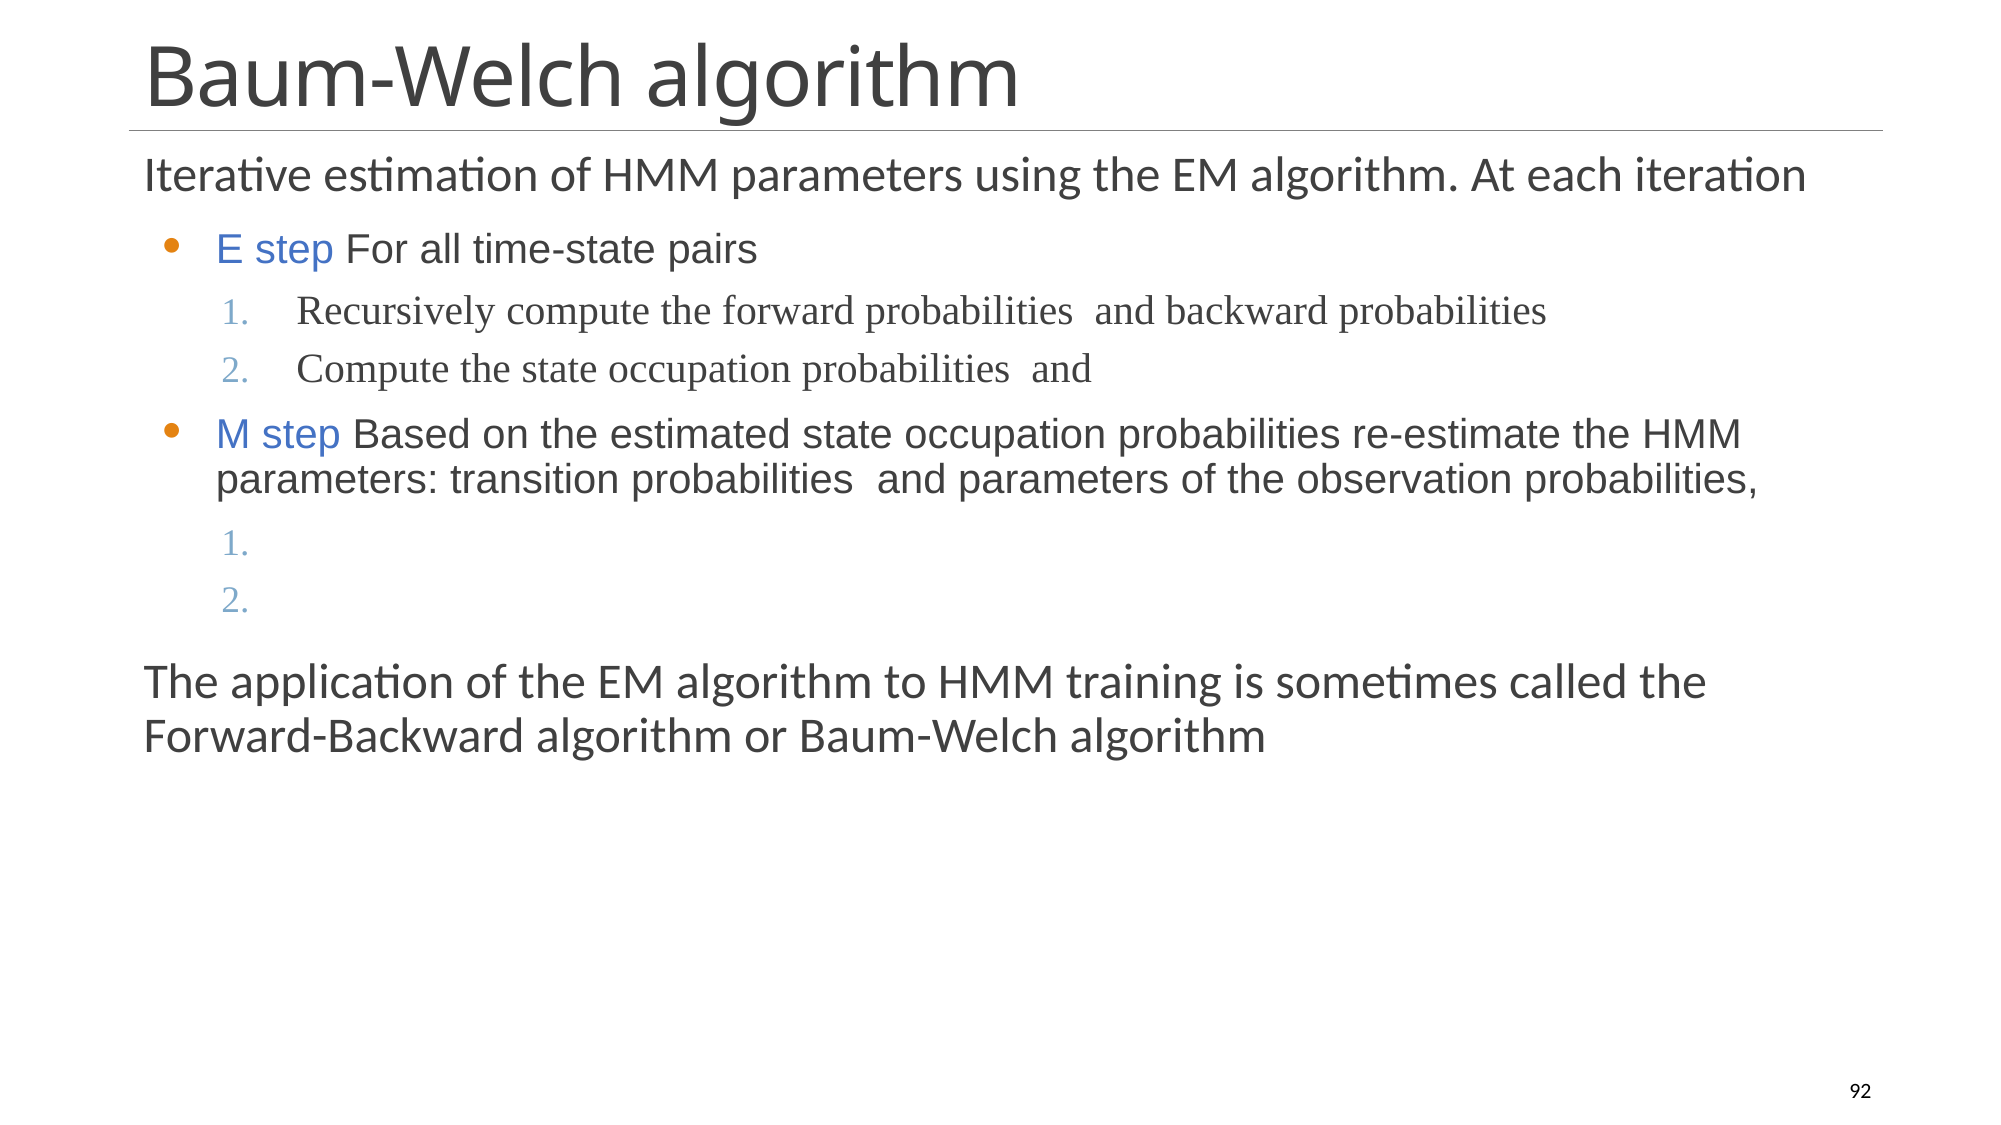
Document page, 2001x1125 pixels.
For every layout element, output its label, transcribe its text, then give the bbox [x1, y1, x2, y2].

title Baum-Welch algorithm [128, 19, 1883, 131]
slide_number 92 [1671, 1059, 1887, 1120]
